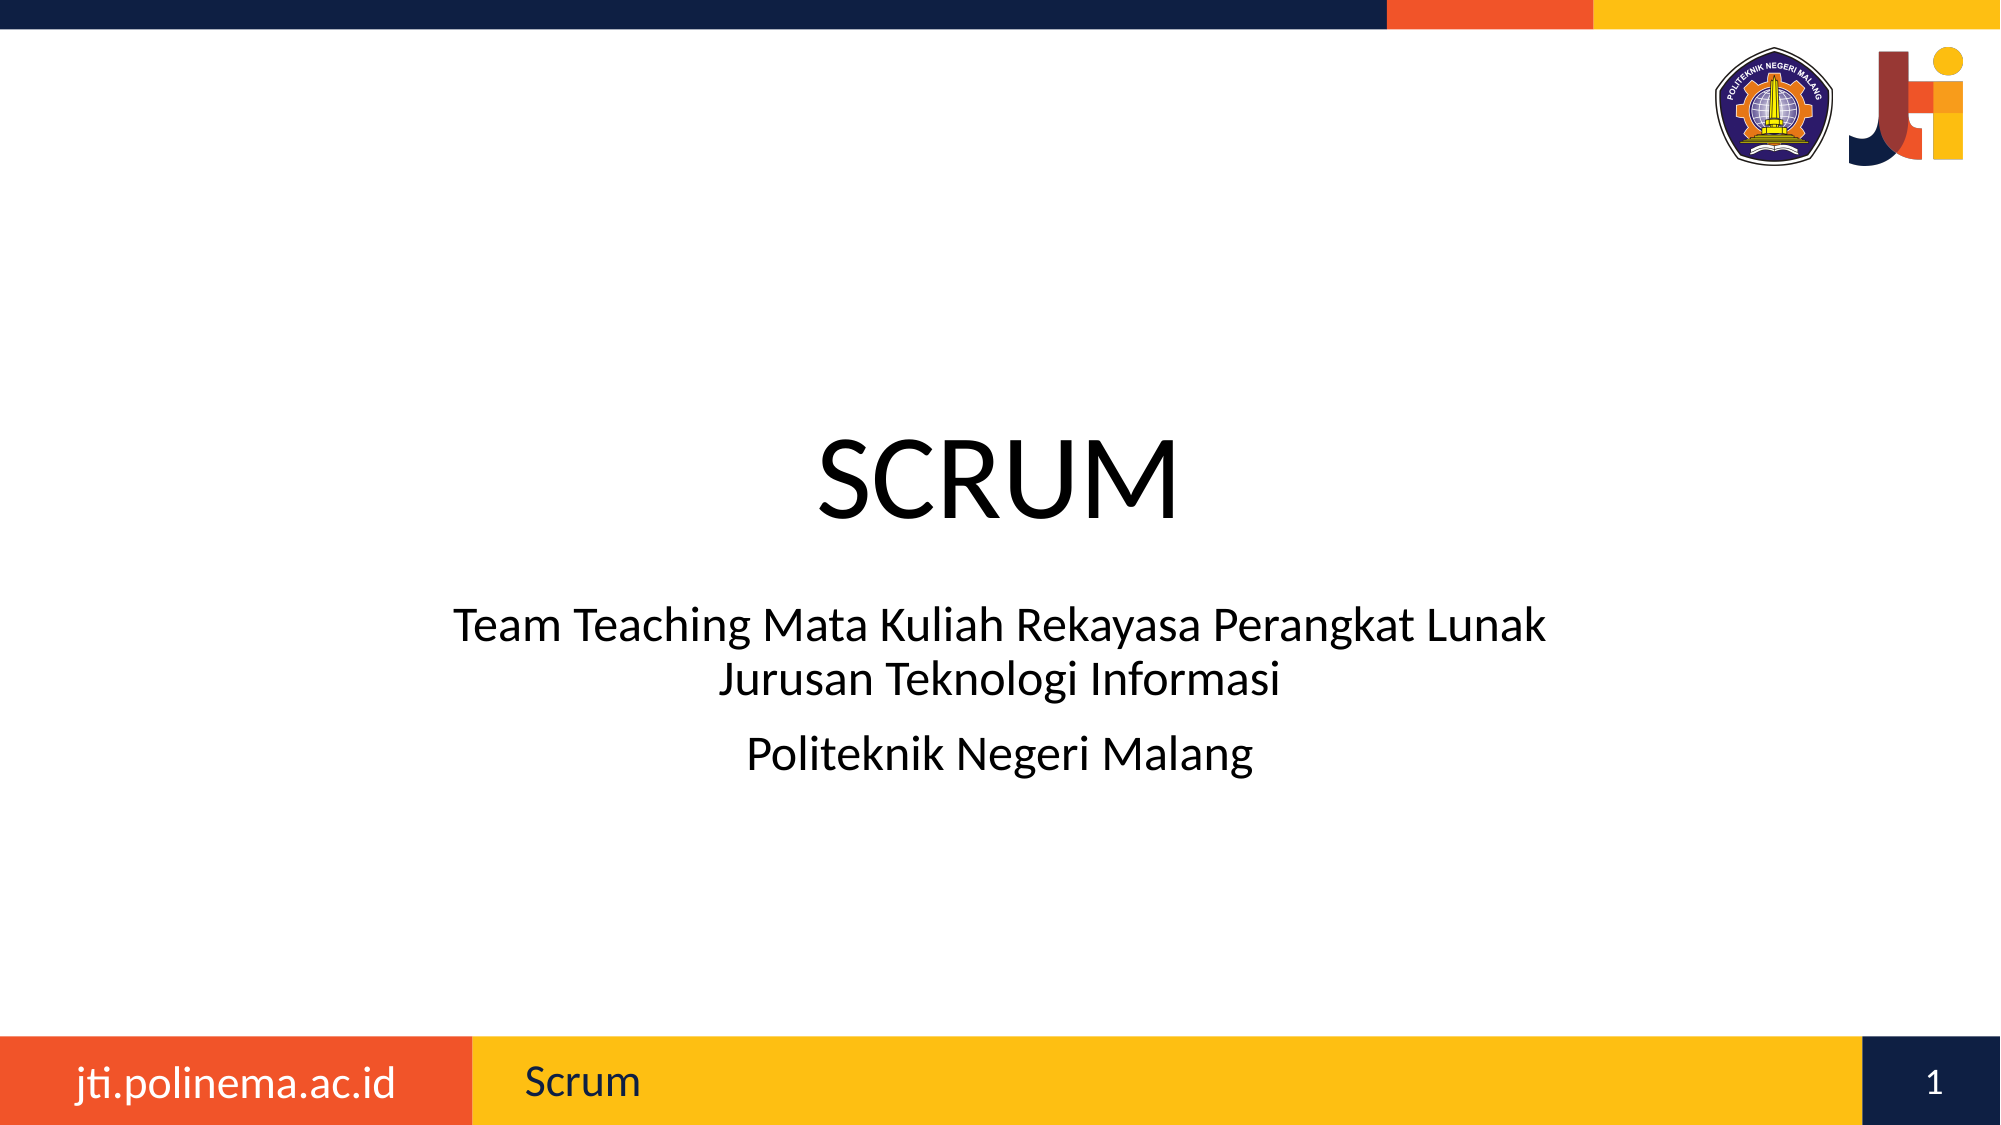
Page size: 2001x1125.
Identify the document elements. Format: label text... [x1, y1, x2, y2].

picture [1849, 47, 1963, 166]
list Scrum [509, 1049, 1821, 1110]
picture [1715, 47, 1833, 166]
slide_number ‹#› [1888, 1049, 1980, 1110]
subtitle Team Teaching Mata Kuliah Rekayasa Perangkat Lunak Jurusan Teknologi Informasi Politeknik Negeri Malang [249, 590, 1750, 863]
title SCRUM [249, 403, 1750, 590]
